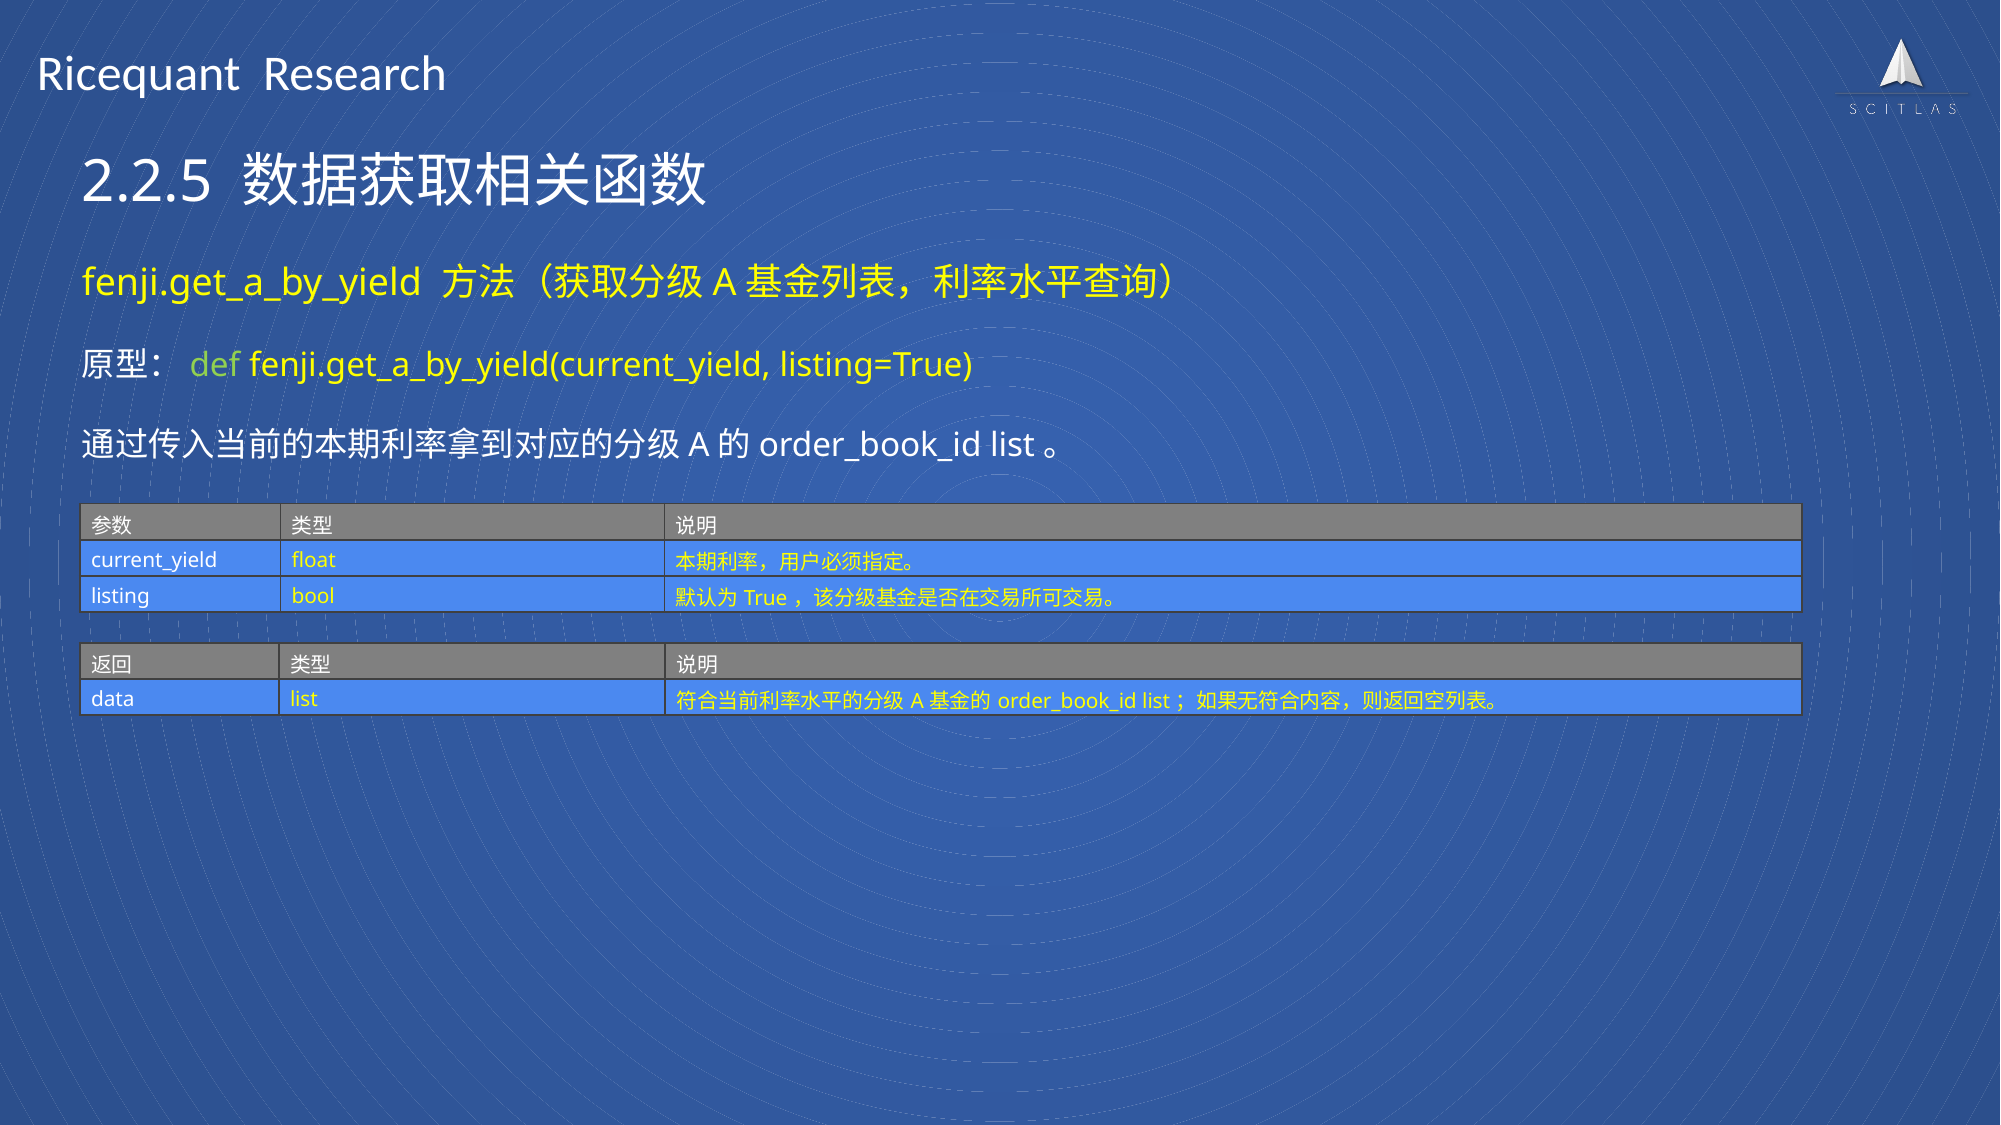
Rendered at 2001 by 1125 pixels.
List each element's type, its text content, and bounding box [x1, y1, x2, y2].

table_header 说明 [666, 644, 1801, 678]
text_box 2.2.5 数据获取相关函数 fenji.get_a_by_yield 方法（获取分级A基金列表，利率水平查询） 原型：def fenji.get_a_by_yield(current_yield, listing=True) 通过传入当前的本期利率拿到对应的分级A的order_book_id list。 [67, 135, 1833, 795]
table_cell listing [81, 577, 280, 611]
table_cell list [280, 680, 664, 714]
table_header 类型 [280, 644, 664, 678]
table_cell bool [281, 577, 664, 611]
table_cell float [281, 541, 664, 575]
table_cell 符合当前利率水平的分级A基金的order_book_id list；如果无符合内容，则返回空列表。 [666, 680, 1801, 714]
table_cell current_yield [81, 541, 280, 575]
table_header 说明 [665, 504, 1801, 539]
table_header 返回 [81, 644, 278, 678]
table_cell data [81, 680, 278, 714]
picture [1802, 0, 2000, 142]
table_cell 本期利率，用户必须指定。 [665, 541, 1801, 575]
text_box [0, 0, 2000, 1125]
table_header 类型 [281, 504, 664, 539]
table_header 参数 [81, 504, 280, 539]
table_cell 默认为True，该分级基金是否在交易所可交易。 [665, 577, 1801, 611]
text_box Ricequant Research [22, 32, 778, 108]
